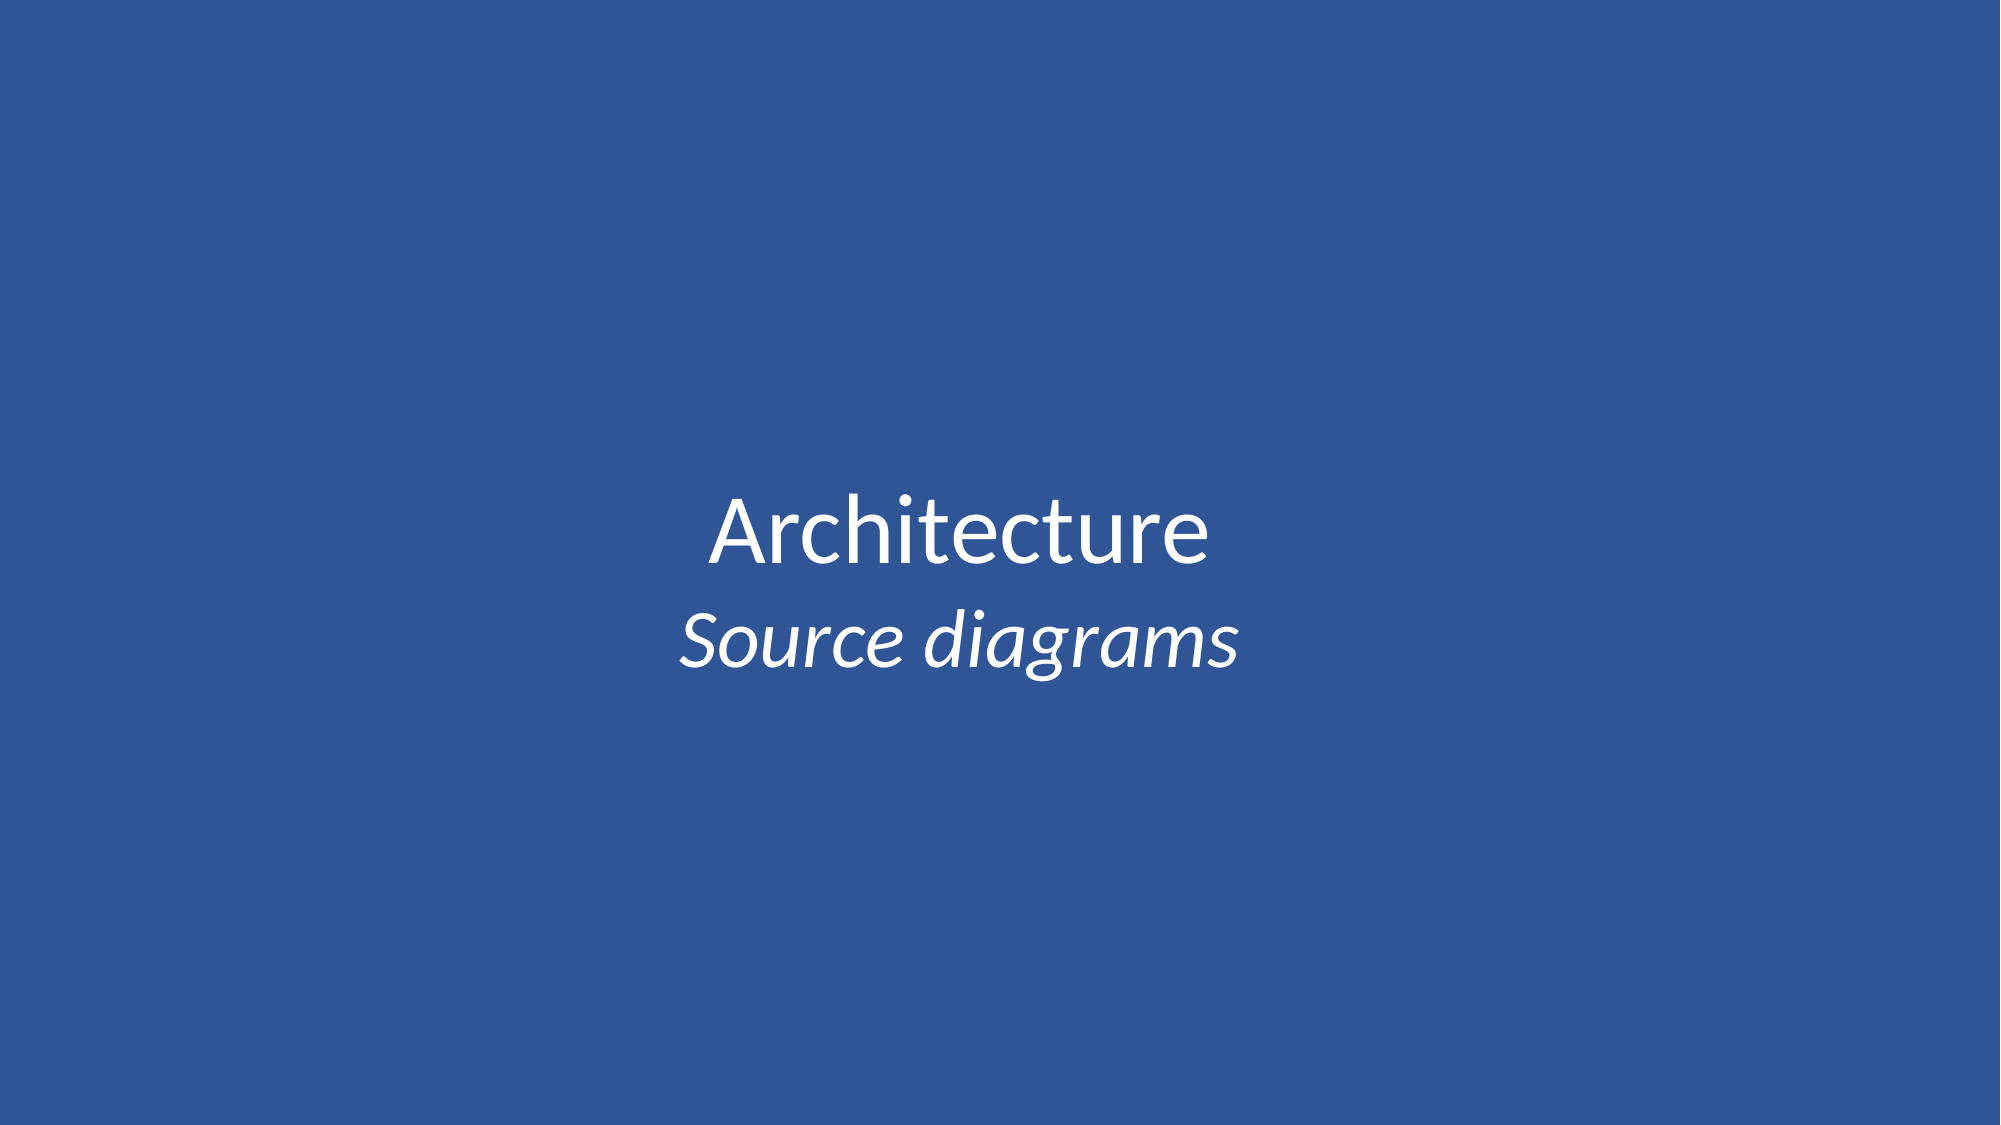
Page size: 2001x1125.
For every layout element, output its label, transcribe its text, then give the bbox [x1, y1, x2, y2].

text_box Architecture Source diagrams [664, 456, 1256, 692]
